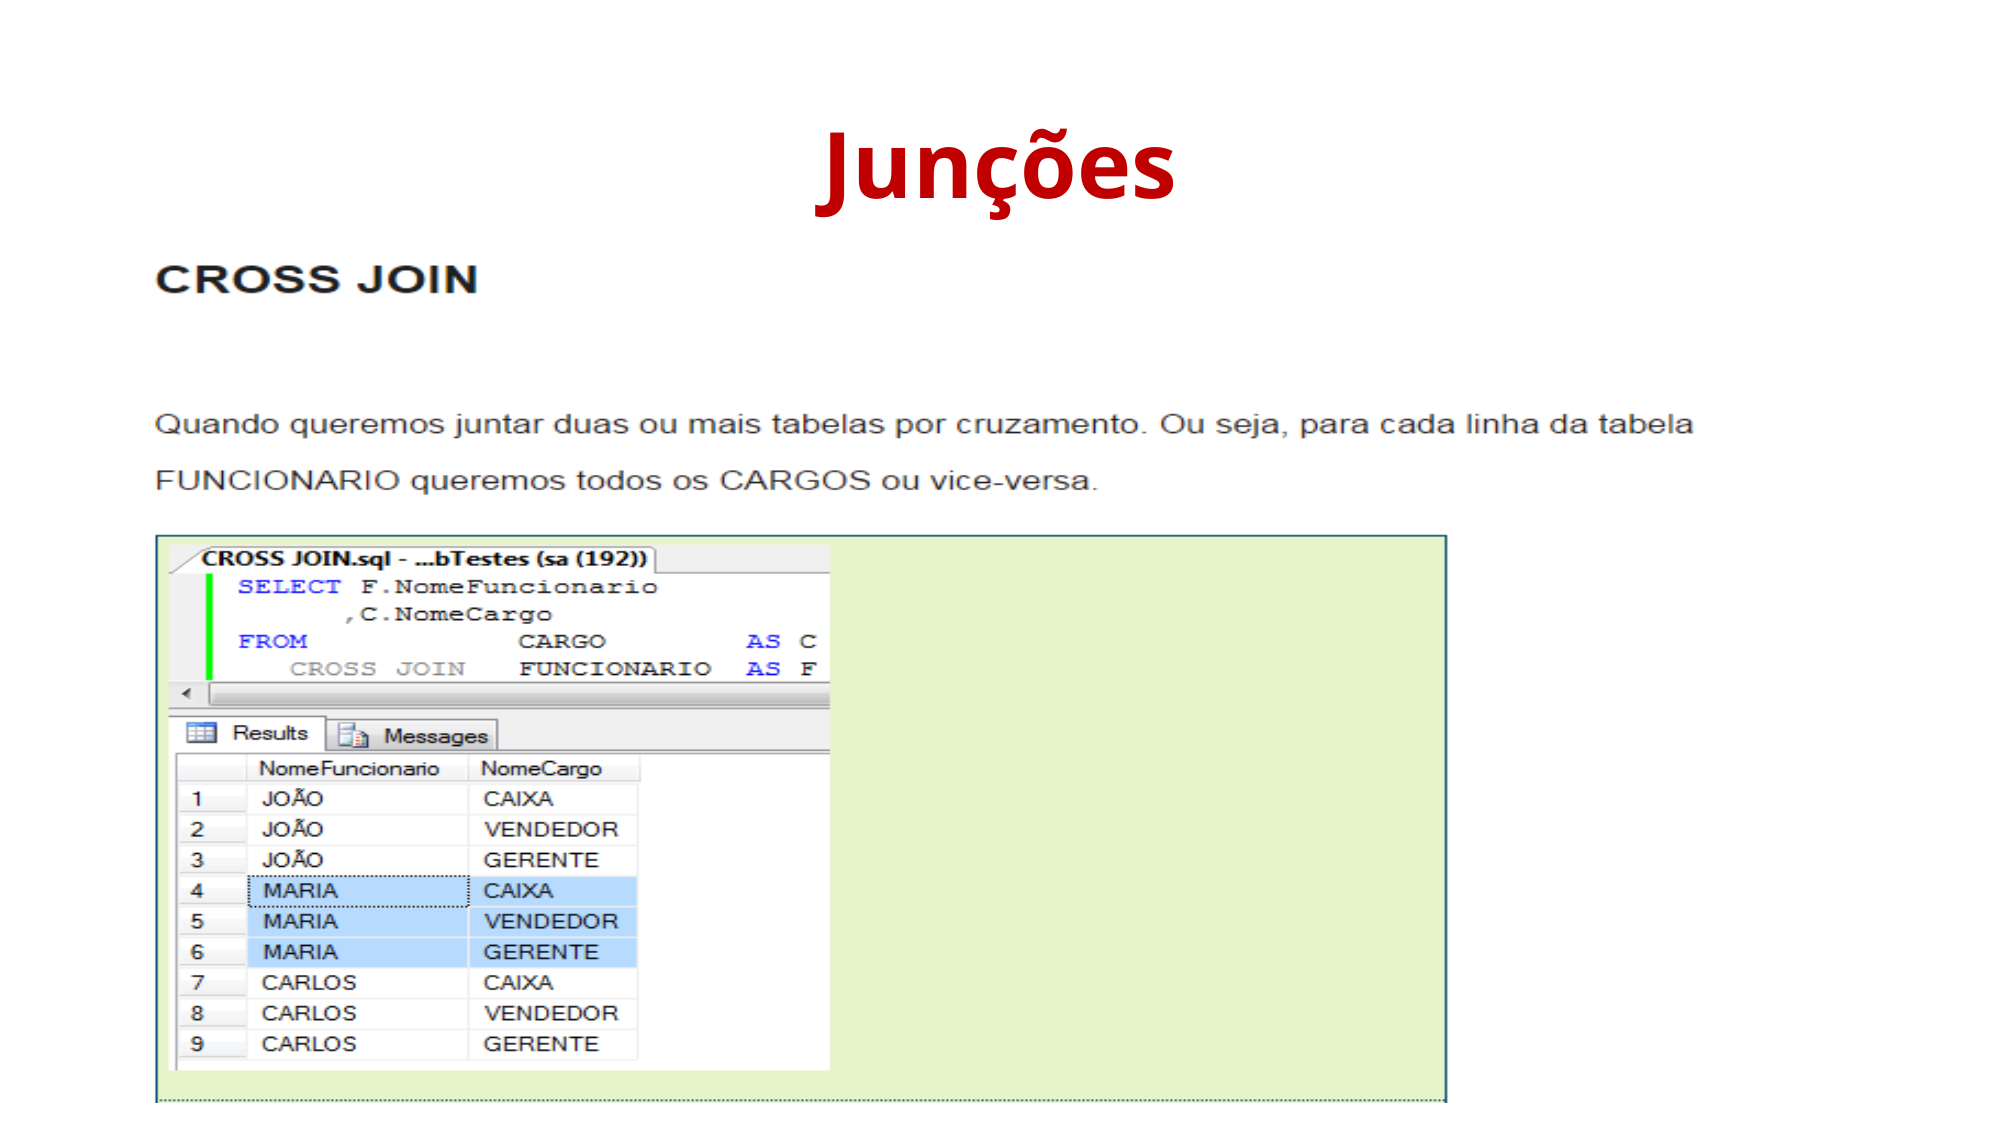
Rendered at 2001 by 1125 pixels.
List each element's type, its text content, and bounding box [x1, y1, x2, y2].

title Junções [137, 59, 1863, 278]
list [99, 253, 1764, 1103]
